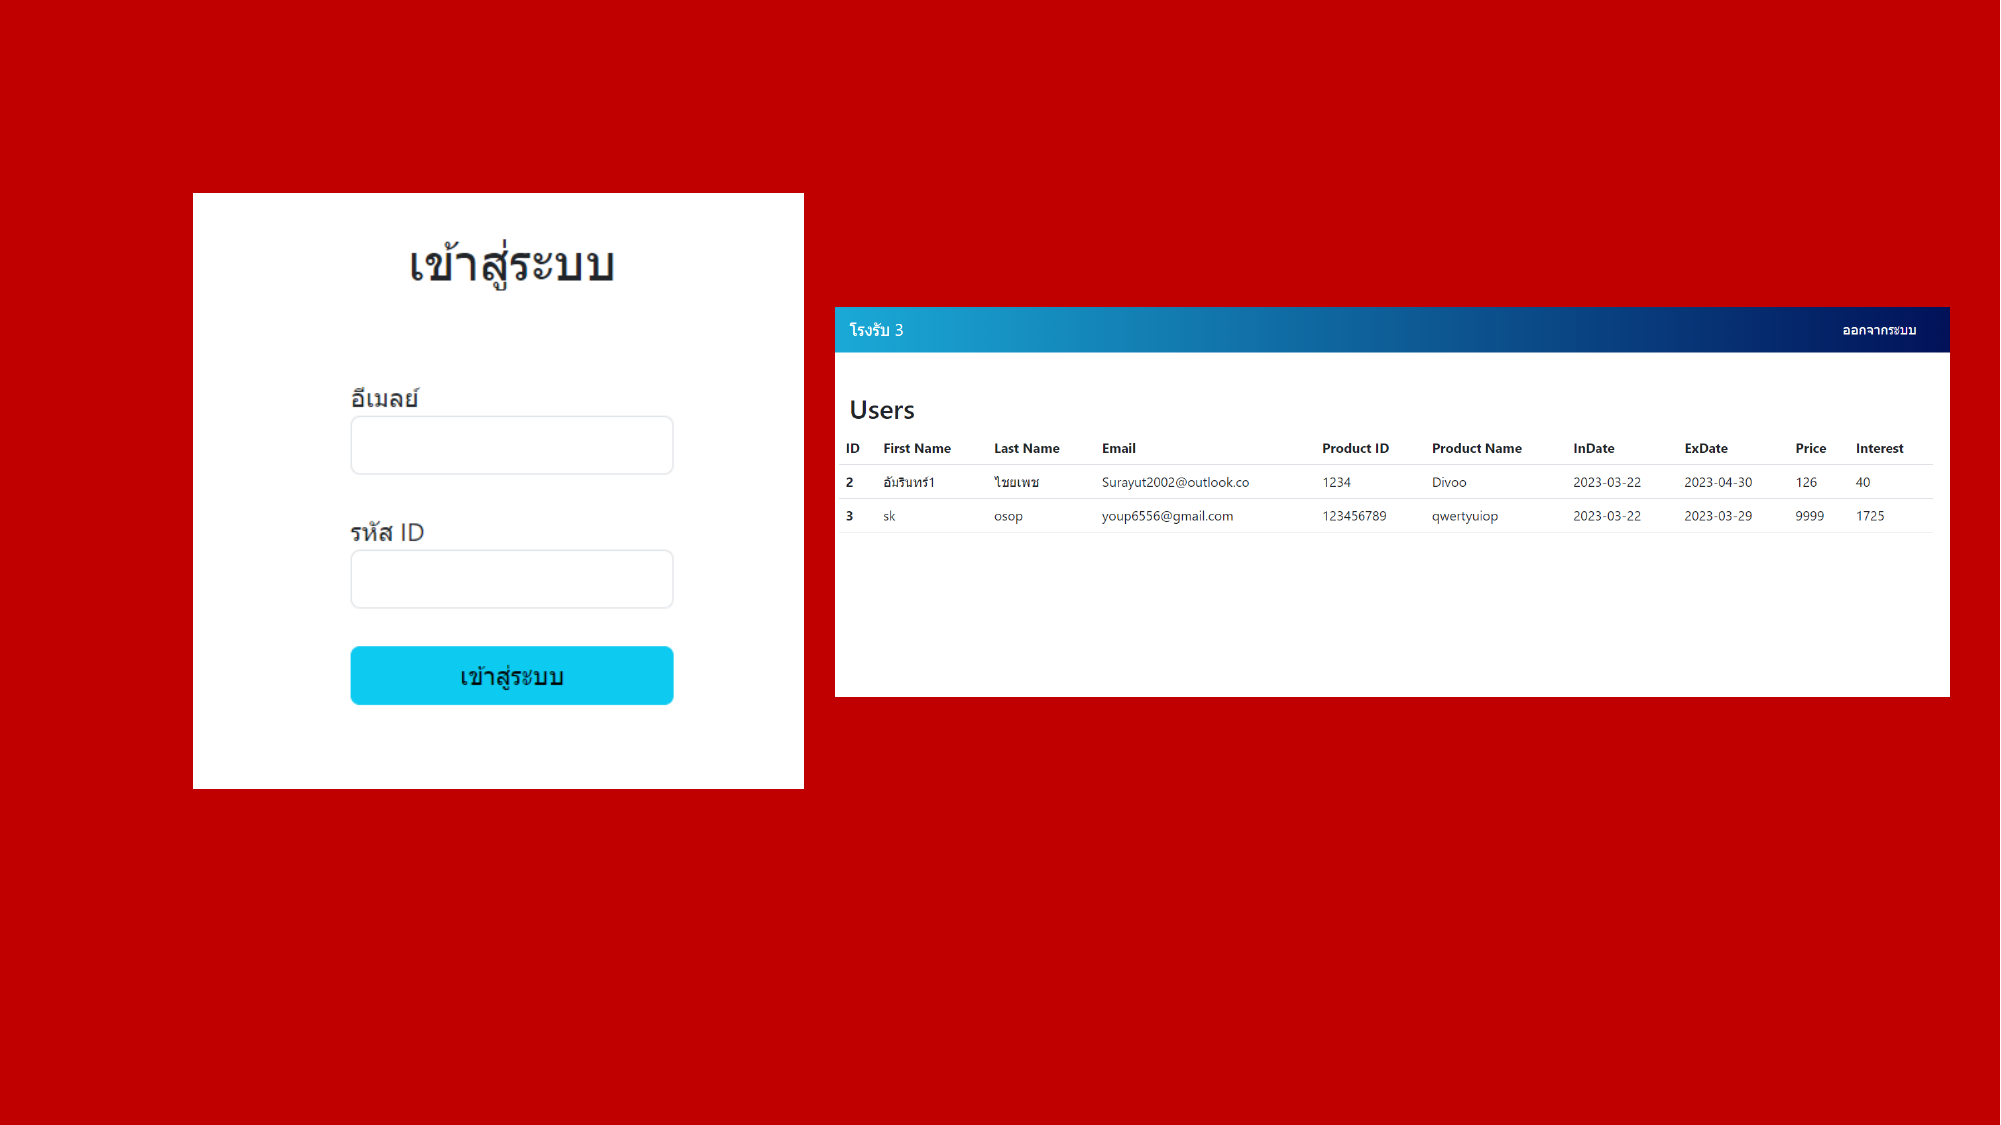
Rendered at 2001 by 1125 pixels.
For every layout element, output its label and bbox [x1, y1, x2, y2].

picture [835, 307, 1950, 697]
picture [193, 193, 804, 789]
